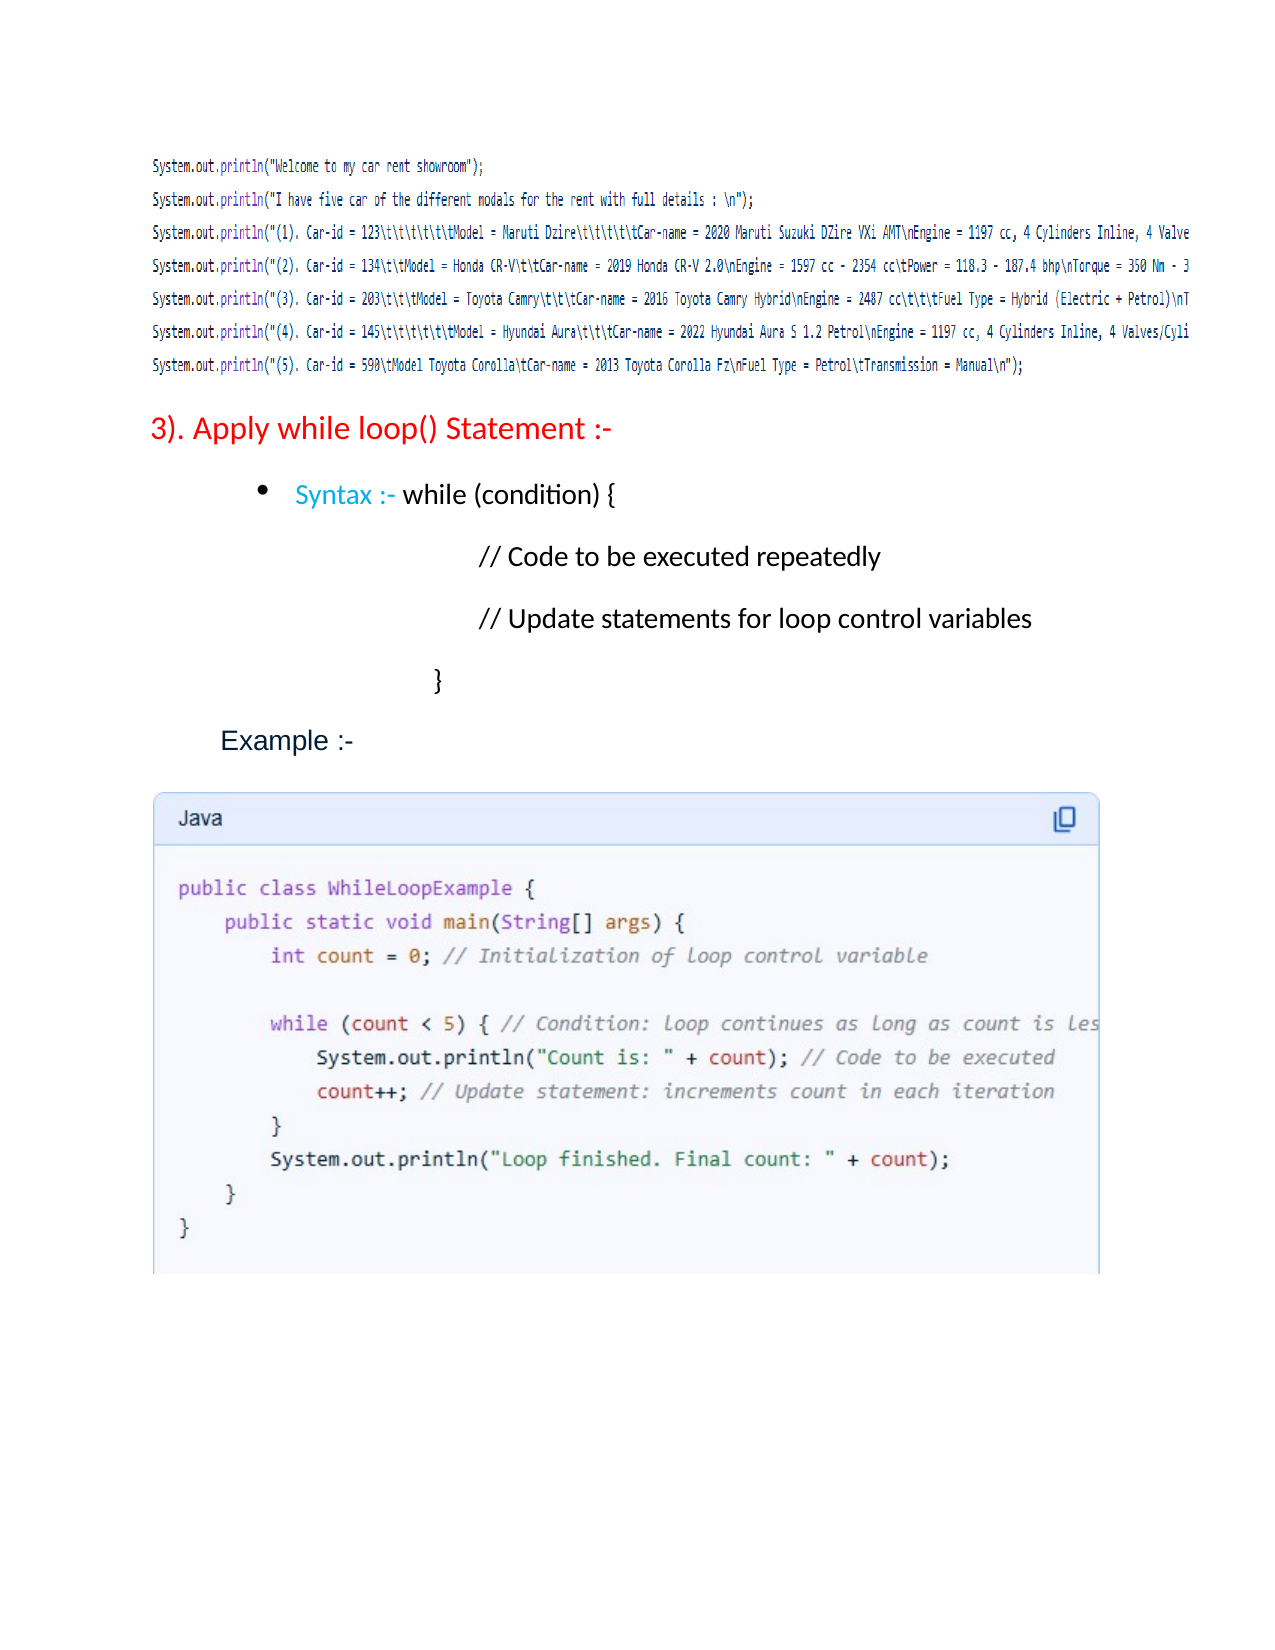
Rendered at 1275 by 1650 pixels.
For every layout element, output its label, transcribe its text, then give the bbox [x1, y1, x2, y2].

text_box 3). Apply while loop() Statement :- Syntax :- while (condition) { // Code to be executed repeatedly // Update statements for loop control variables } Example :- [147, 404, 1043, 756]
picture [152, 158, 1189, 375]
picture [152, 792, 1100, 1274]
